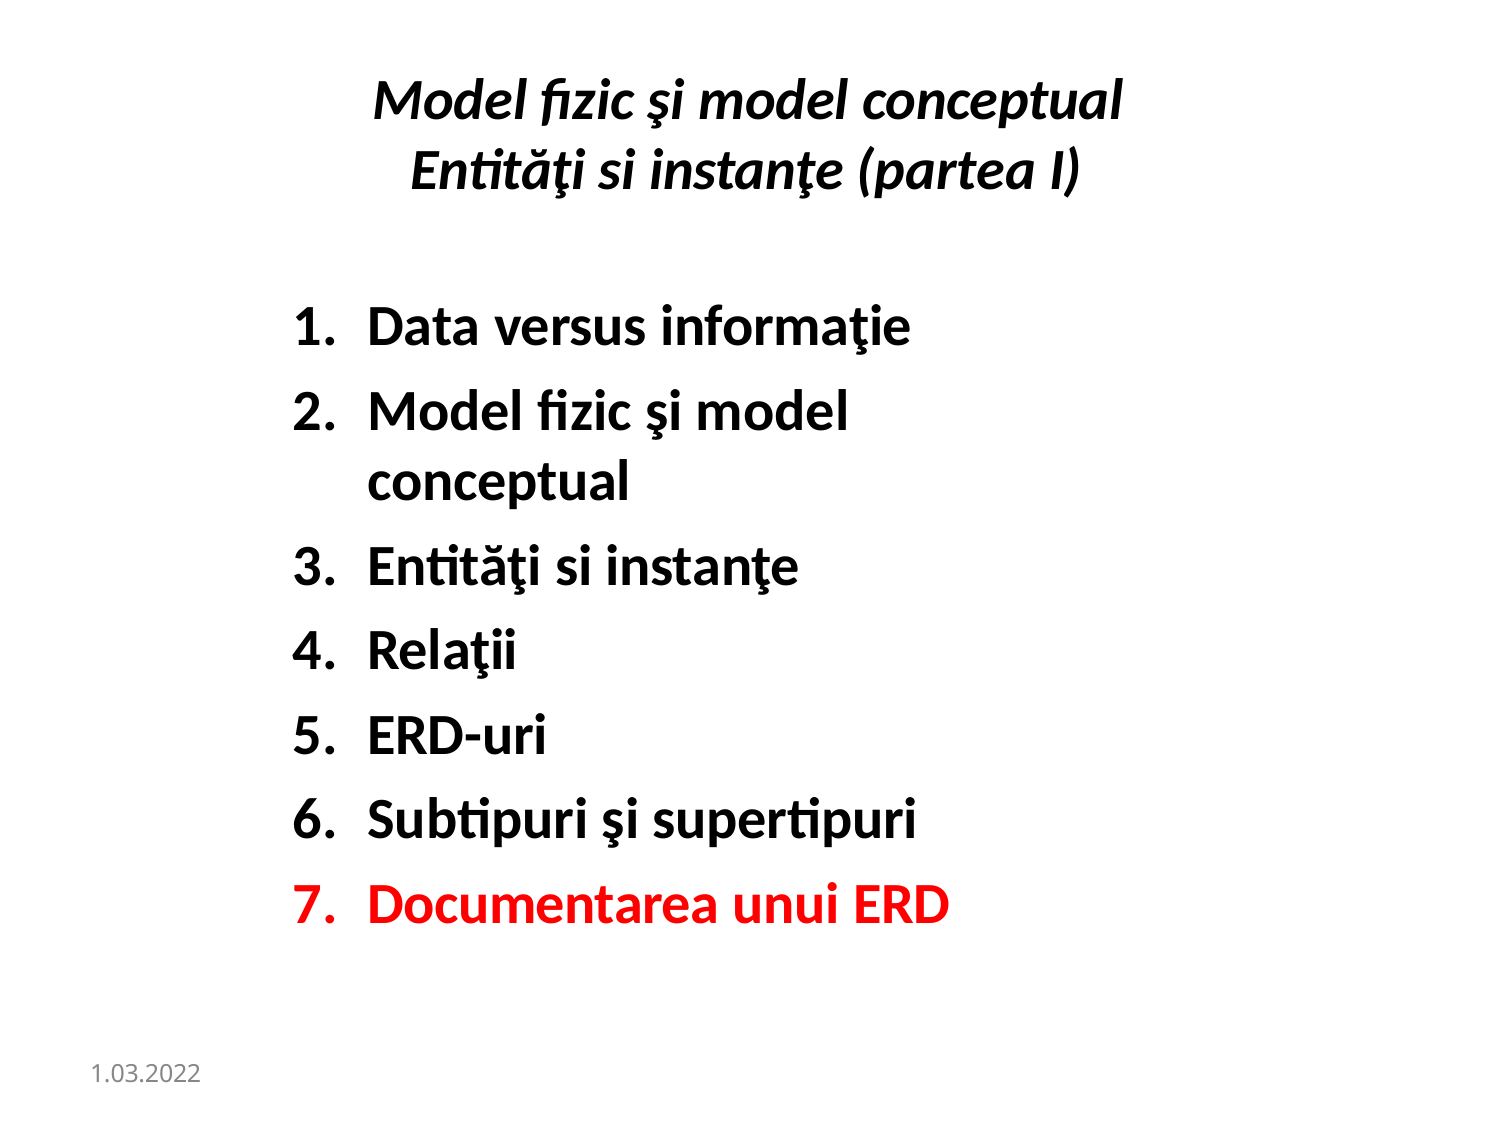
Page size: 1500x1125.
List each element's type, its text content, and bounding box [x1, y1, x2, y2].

text_box Model fizic şi model conceptual Entităţi si instanţe (partea I) Data versus informaţie Model fizic şi model conceptual Entităţi si instanţe Relaţii ERD-uri Subtipuri şi supertipuri Documentarea unui ERD [290, 59, 1128, 935]
footer 1.03.2022 [74, 1055, 222, 1125]
